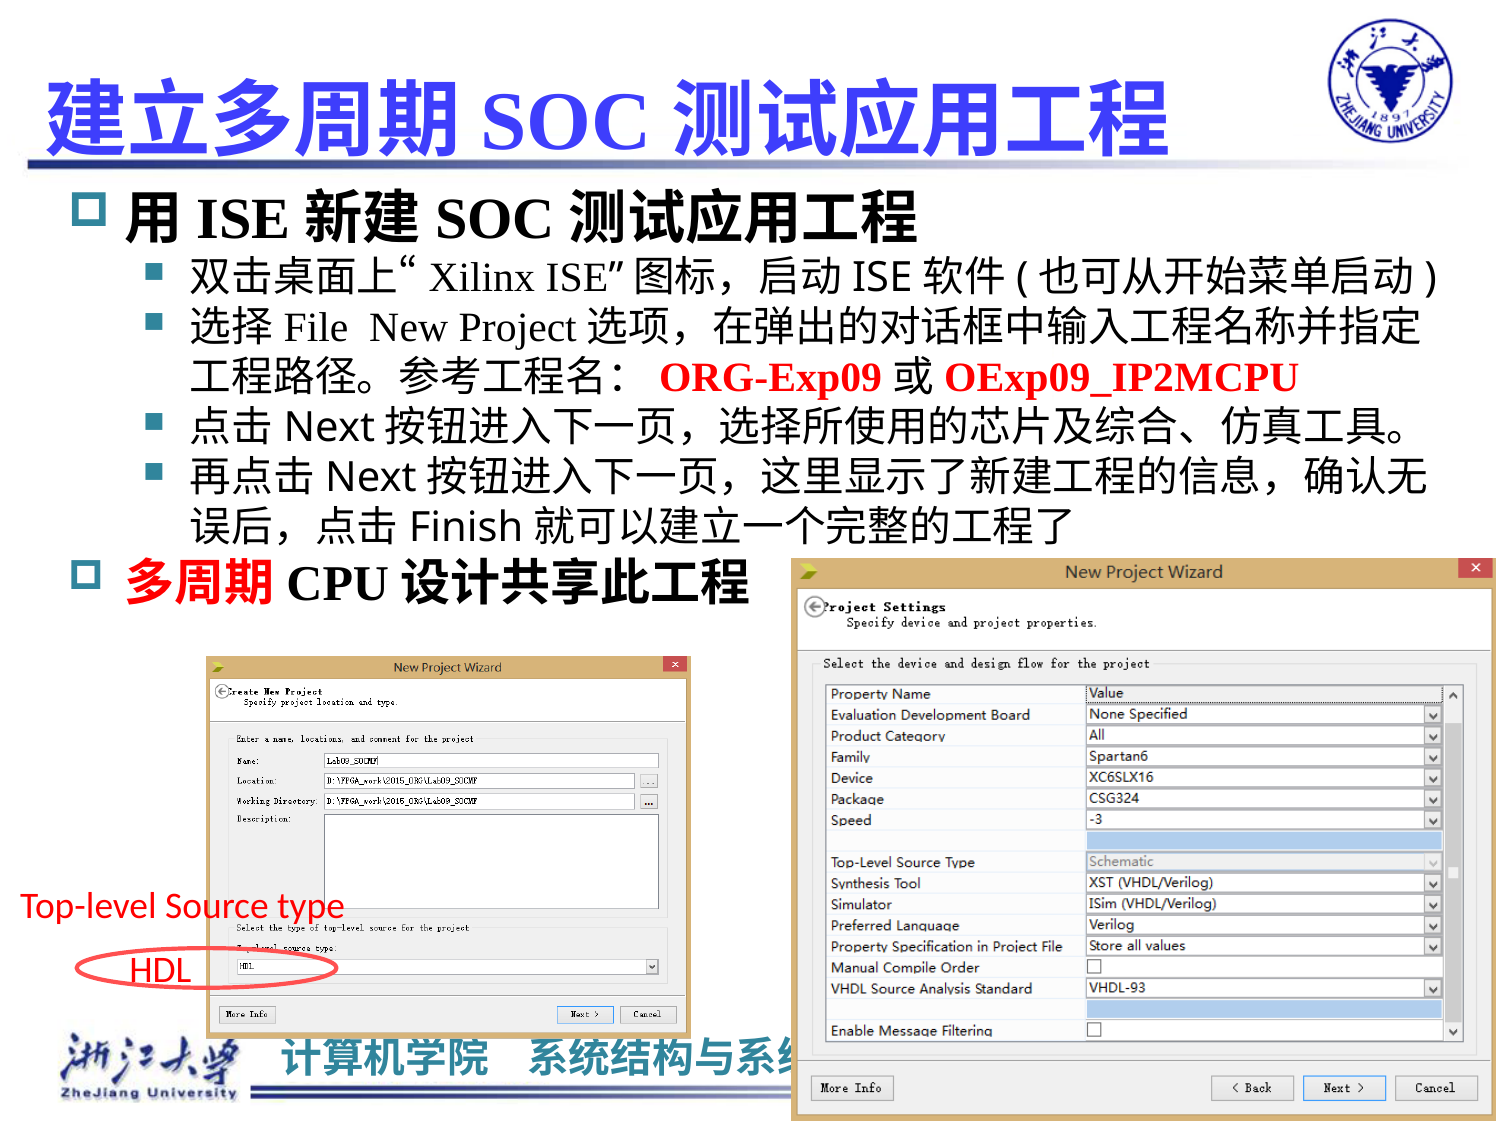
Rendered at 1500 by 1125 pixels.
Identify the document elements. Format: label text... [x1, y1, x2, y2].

text_box Top-level Source type [5, 874, 201, 934]
title 建立多周期SOC测试应用工程 [29, 22, 1431, 211]
text_box HDL [74, 946, 201, 990]
list 用ISE新建SOC测试应用工程 双击桌面上“Xilinx ISE”图标，启动ISE软件(也可从开始菜单启动) 选择File New Project选项，在弹出的对话框中输入工程名称并指定工程路径。参考工程名：ORG-Exp09或OExp09_IP2MCPU 点击Next按钮进入下一页，选择所使用的芯片及综合、仿真工具。 再点击Next按钮进入下一页，这里显示了新建工程的信息，确认无误后，点击Finish就可以建立一个完整的工程了 多周期CPU设计共享此工程 [53, 172, 1455, 861]
picture [7, 0, 1497, 1125]
